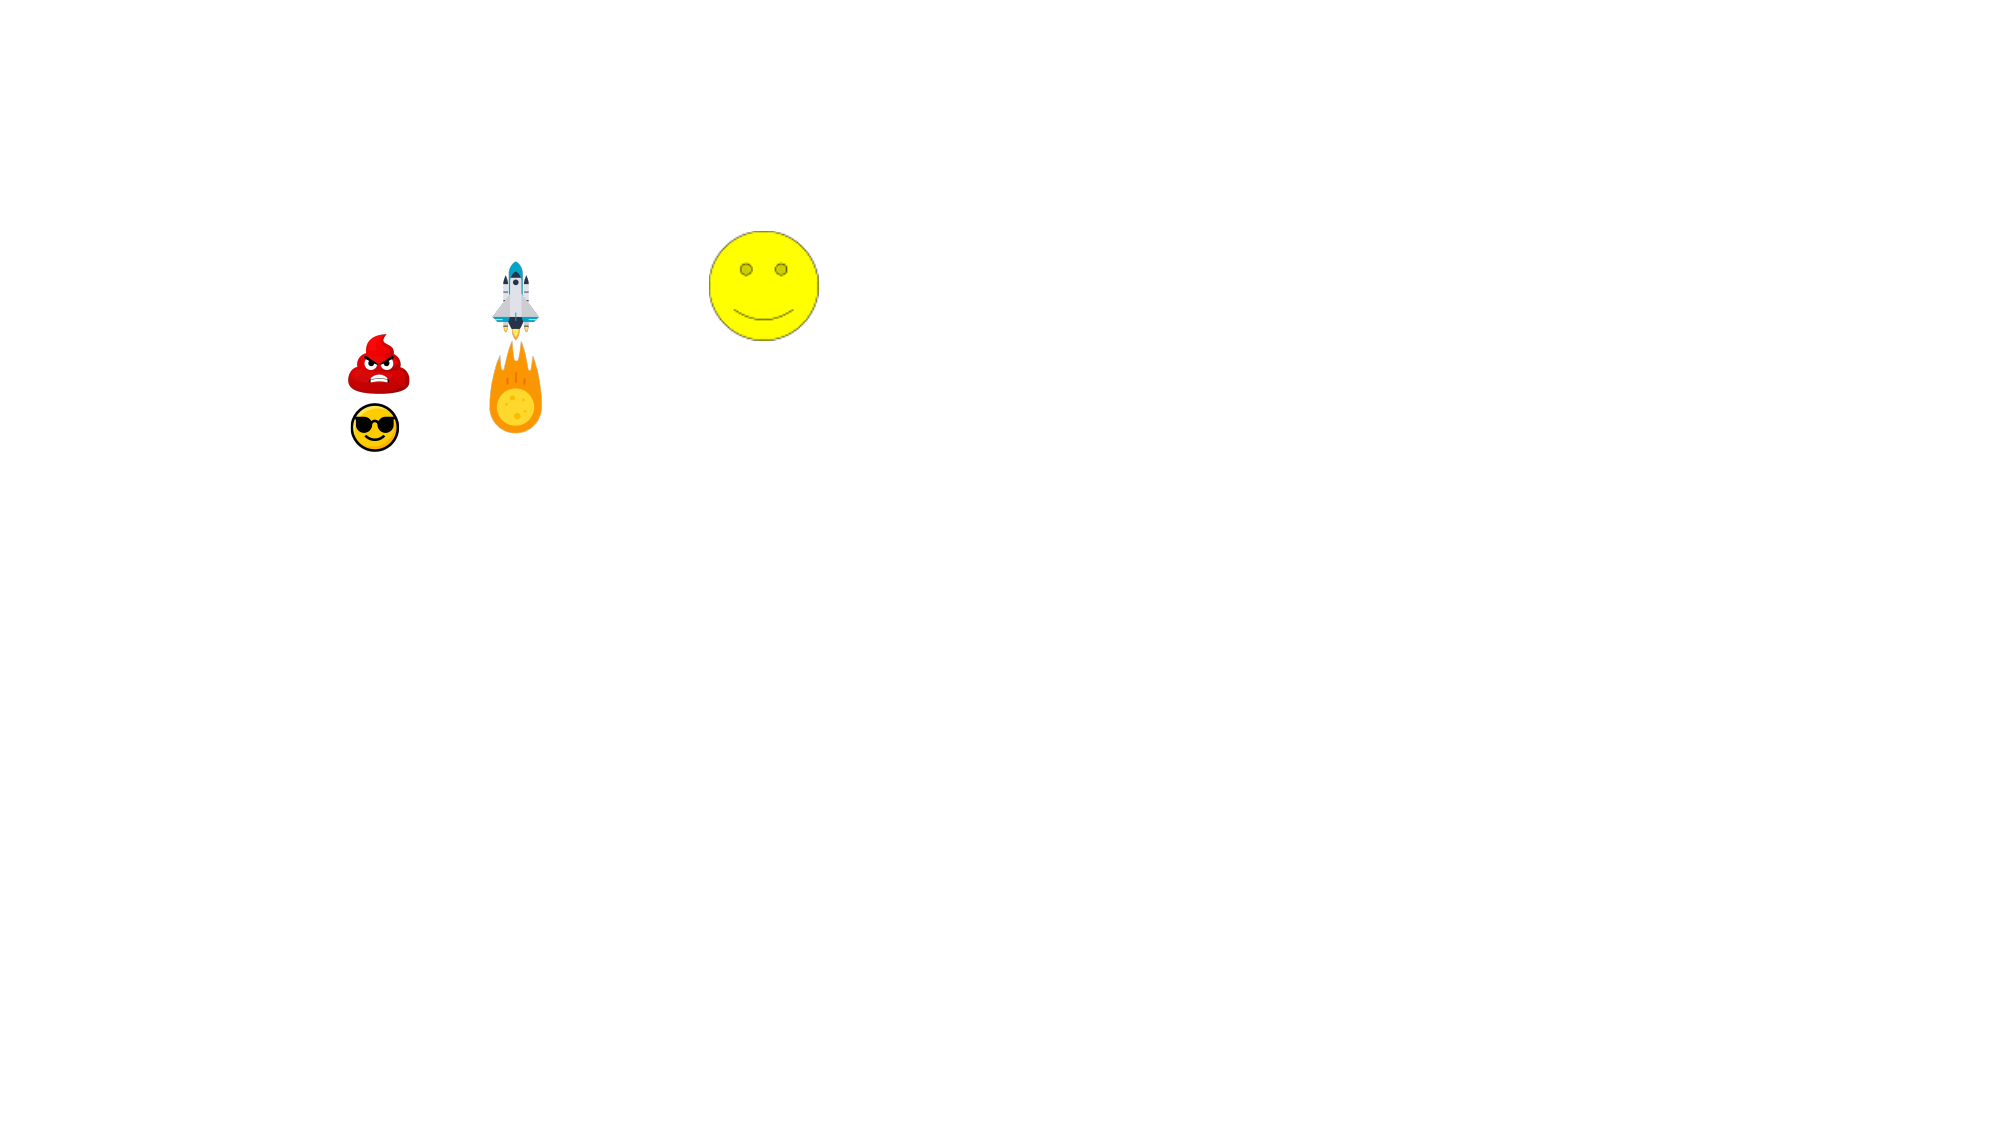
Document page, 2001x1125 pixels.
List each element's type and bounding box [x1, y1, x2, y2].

picture [347, 333, 410, 394]
picture [460, 259, 573, 447]
picture [709, 231, 819, 341]
picture [350, 403, 400, 452]
